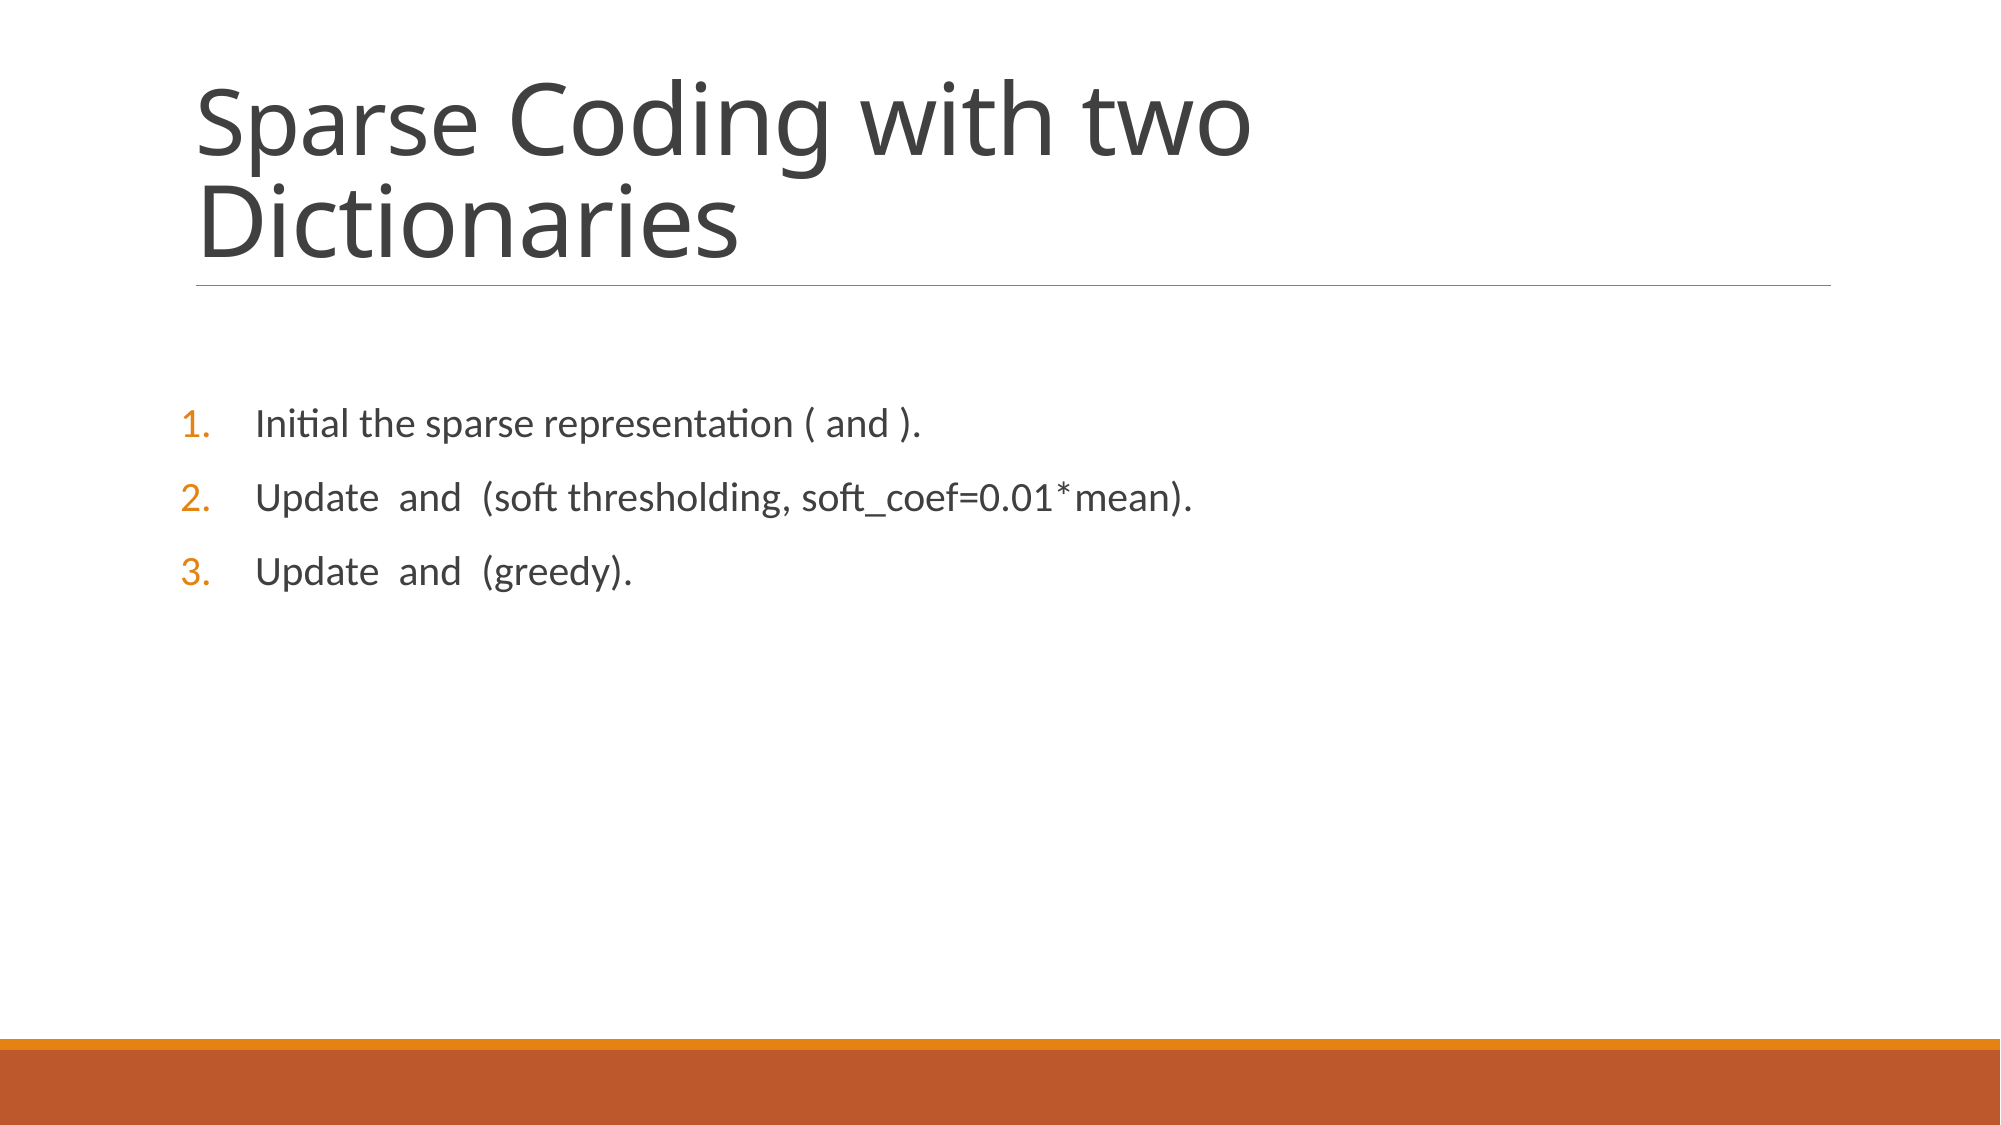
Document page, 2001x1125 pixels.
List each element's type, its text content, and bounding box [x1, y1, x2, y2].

title Sparse Coding with two Dictionaries [180, 47, 1830, 285]
